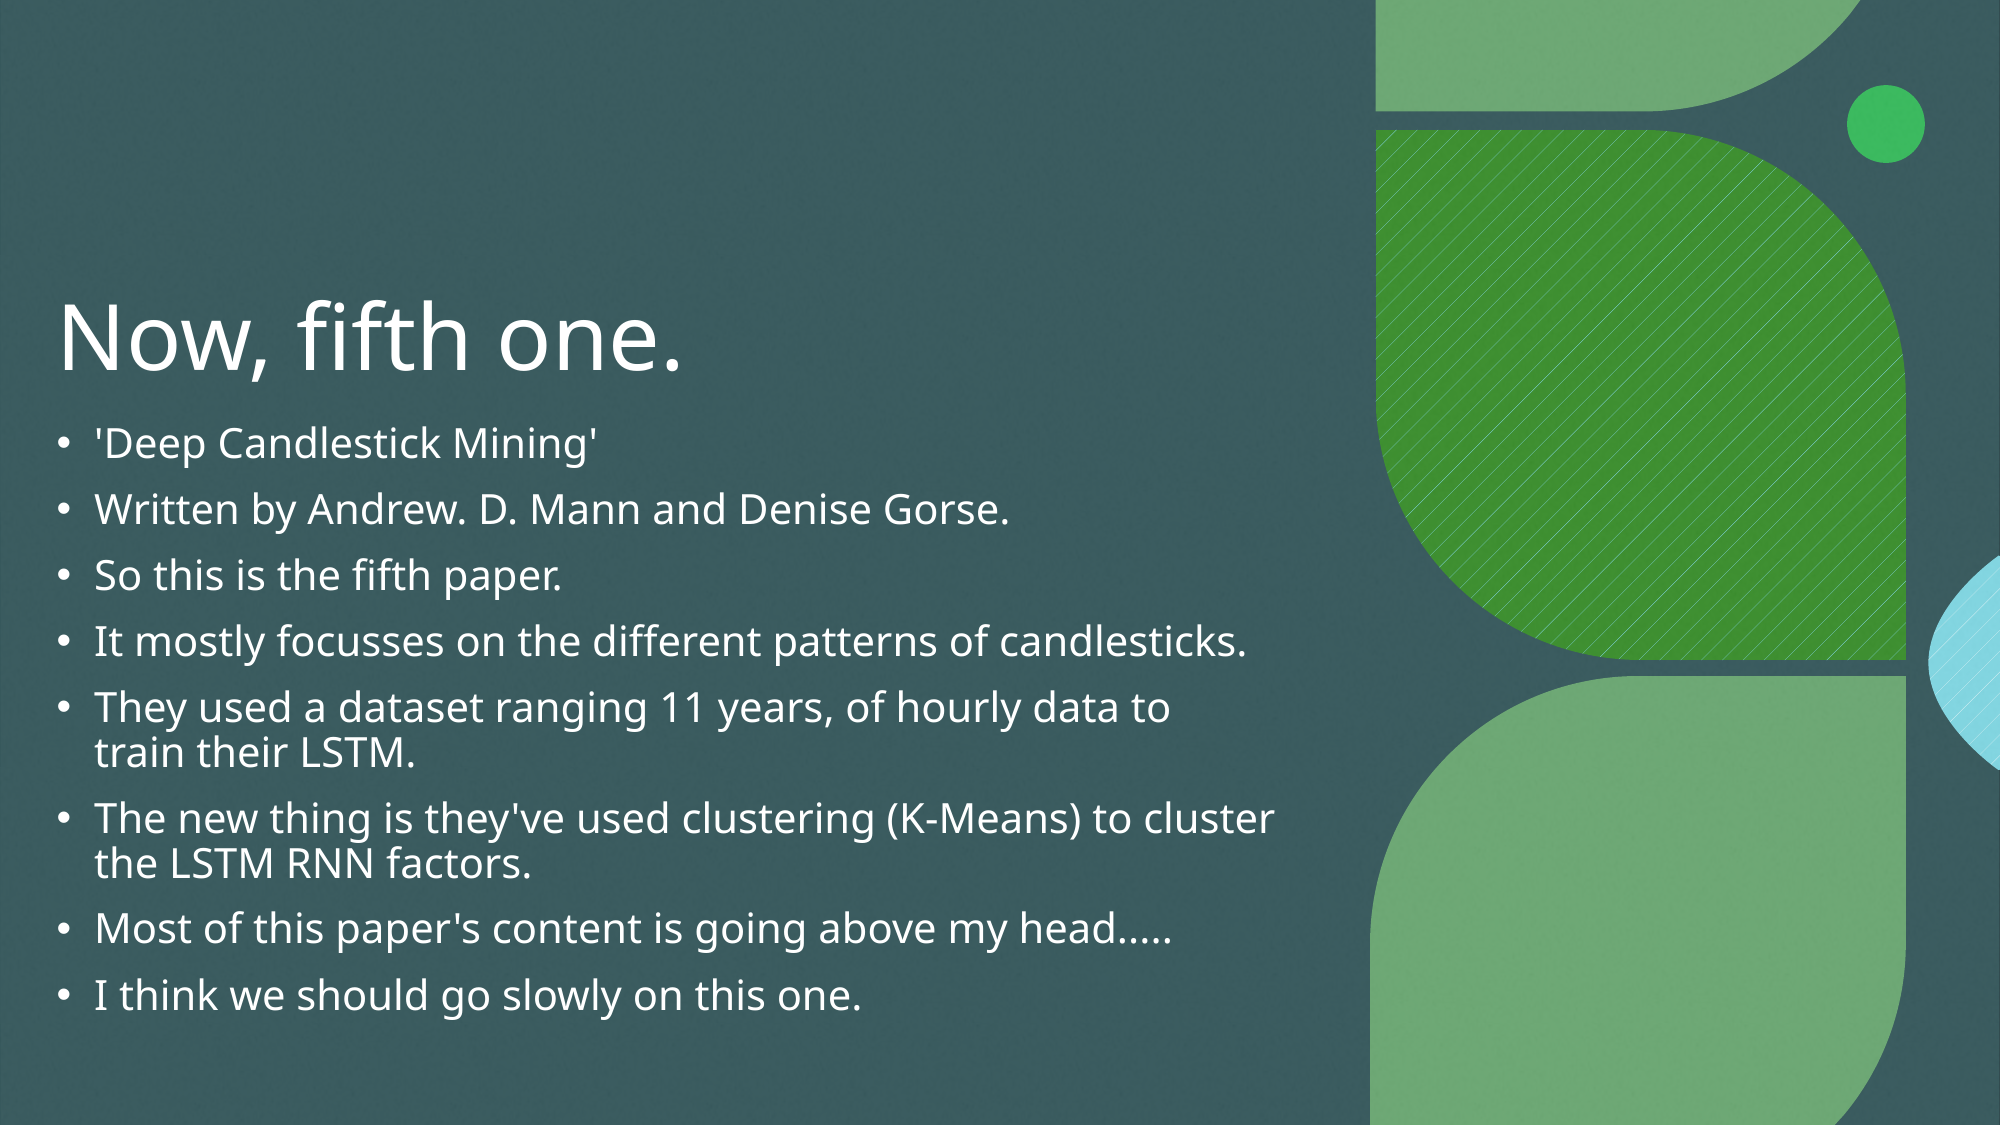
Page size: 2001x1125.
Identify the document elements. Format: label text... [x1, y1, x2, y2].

title Now, fifth one. [41, 180, 1303, 398]
list 'Deep Candlestick Mining' Written by Andrew. D. Mann and Denise Gorse. So this is the fifth paper. It mostly focusses on the different patterns of candlesticks. They used a dataset ranging 11 years, of hourly data to train their LSTM. The new thing is they've used clustering (K-Means) to cluster the LSTM RNN factors. Most of this paper's content is going above my head..... I think we should go slowly on this one. [41, 414, 1303, 1085]
